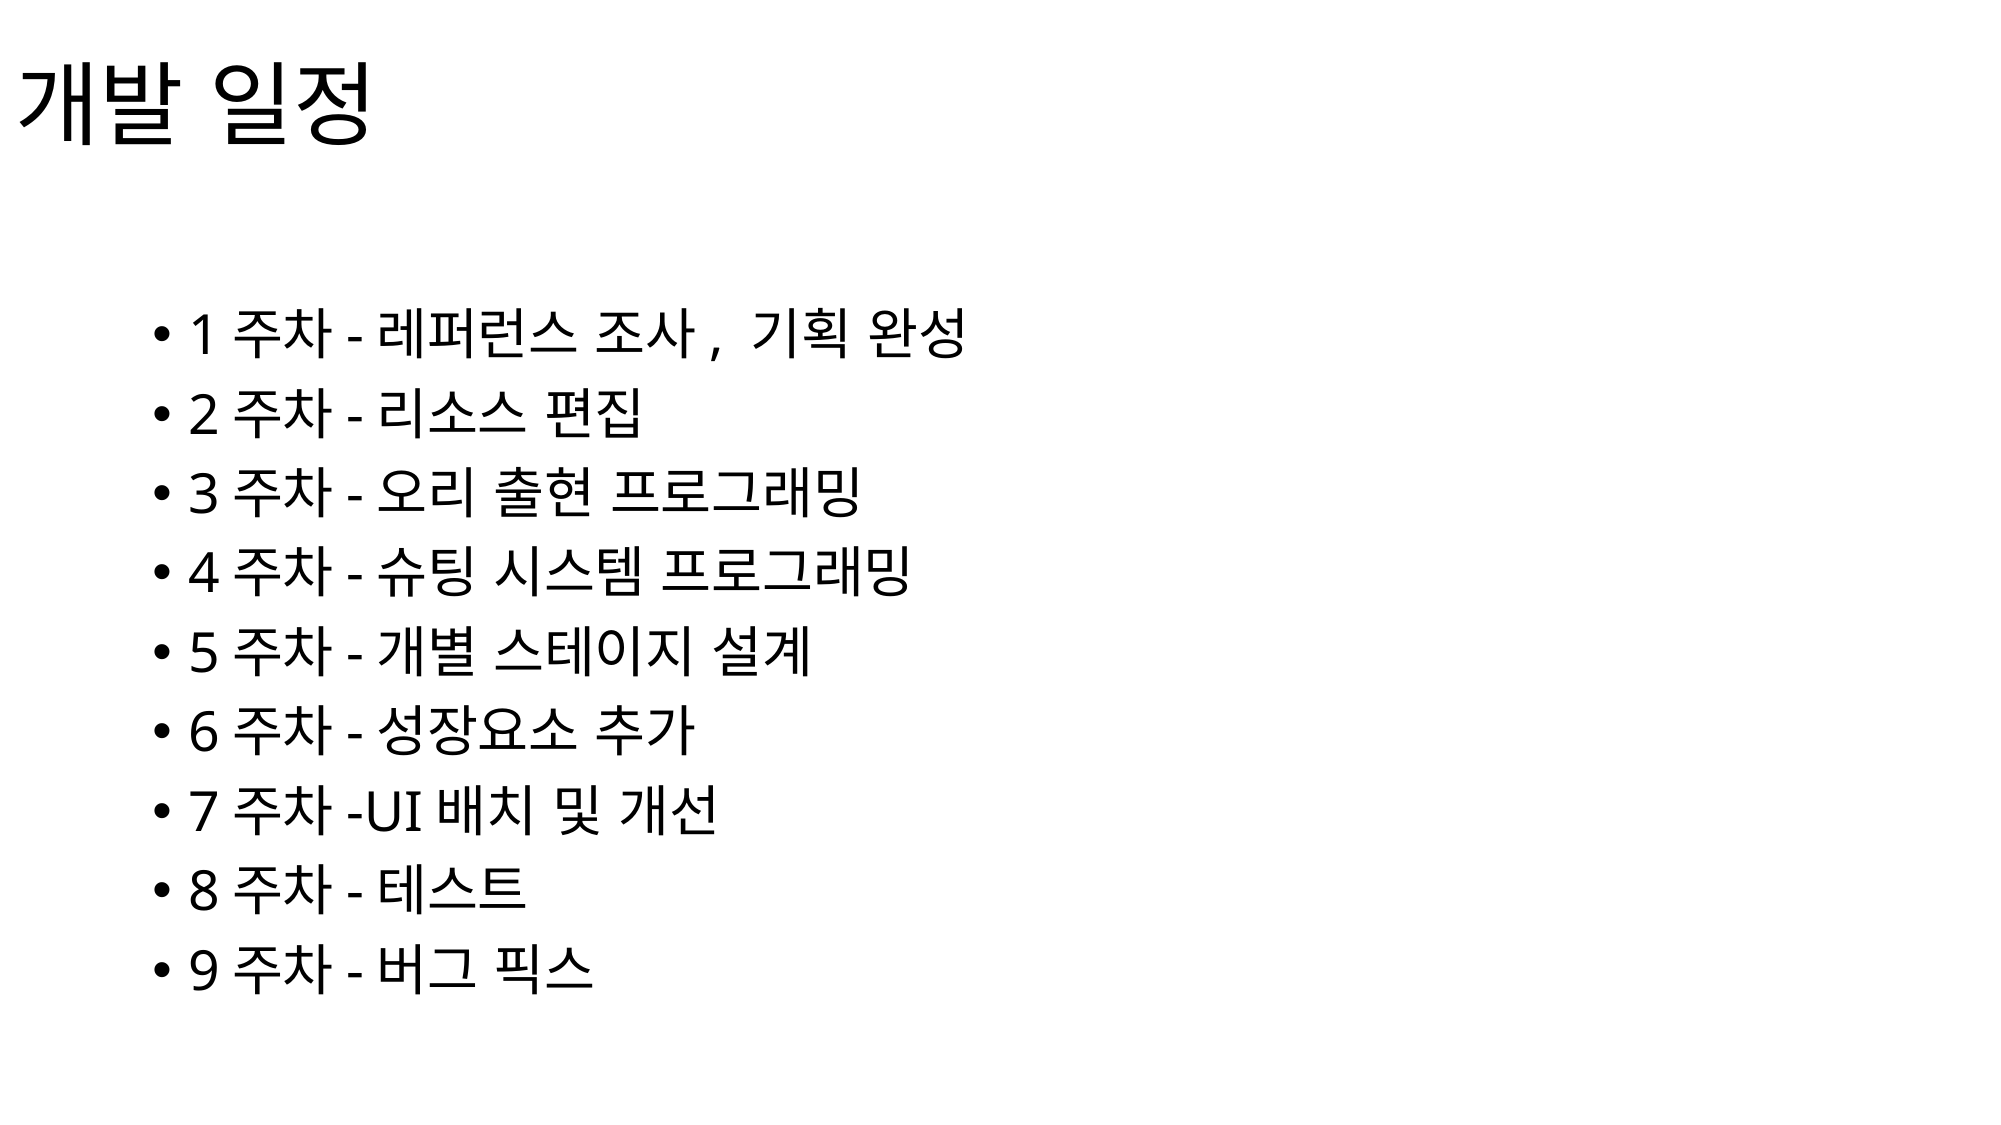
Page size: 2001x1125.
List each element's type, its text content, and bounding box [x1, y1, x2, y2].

title 개발 일정 [0, 0, 1725, 218]
list 1주차-레퍼런스 조사, 기획 완성 2주차-리소스 편집 3주차-오리 출현 프로그래밍 4주차-슈팅 시스템 프로그래밍 5주차-개별 스테이지 설계 6주차-성장요소 추가 7주차-UI배치 및 개선 8주차-테스트 9주차-버그 픽스 [137, 299, 1863, 1014]
